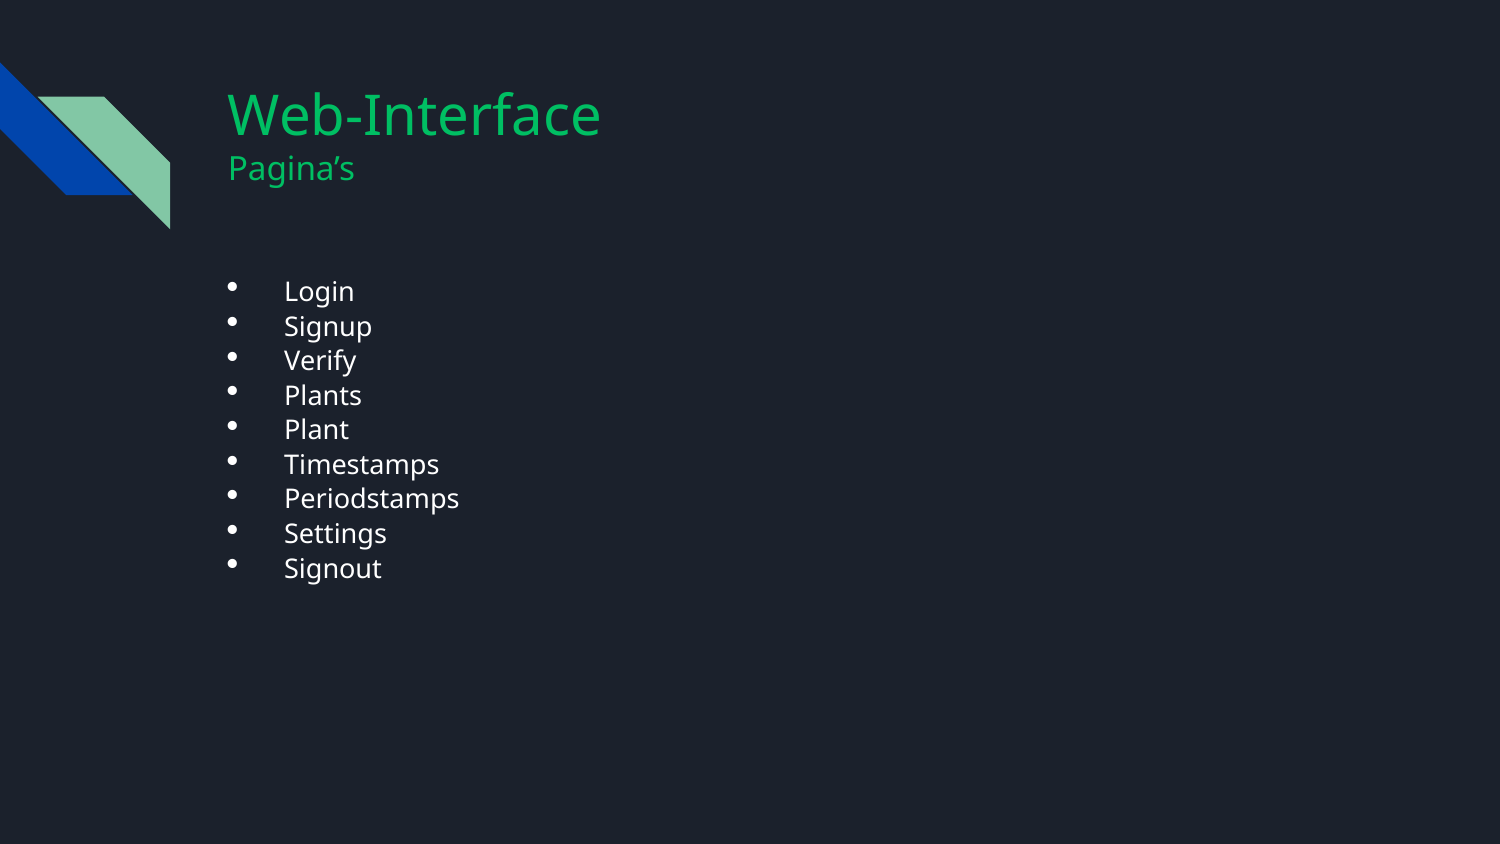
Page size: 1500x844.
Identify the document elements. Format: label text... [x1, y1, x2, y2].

list Login Signup Verify Plants Plant Timestamps Periodstamps Settings Signout [212, 257, 1368, 735]
title Web-Interface Pagina’s [212, 64, 1368, 215]
